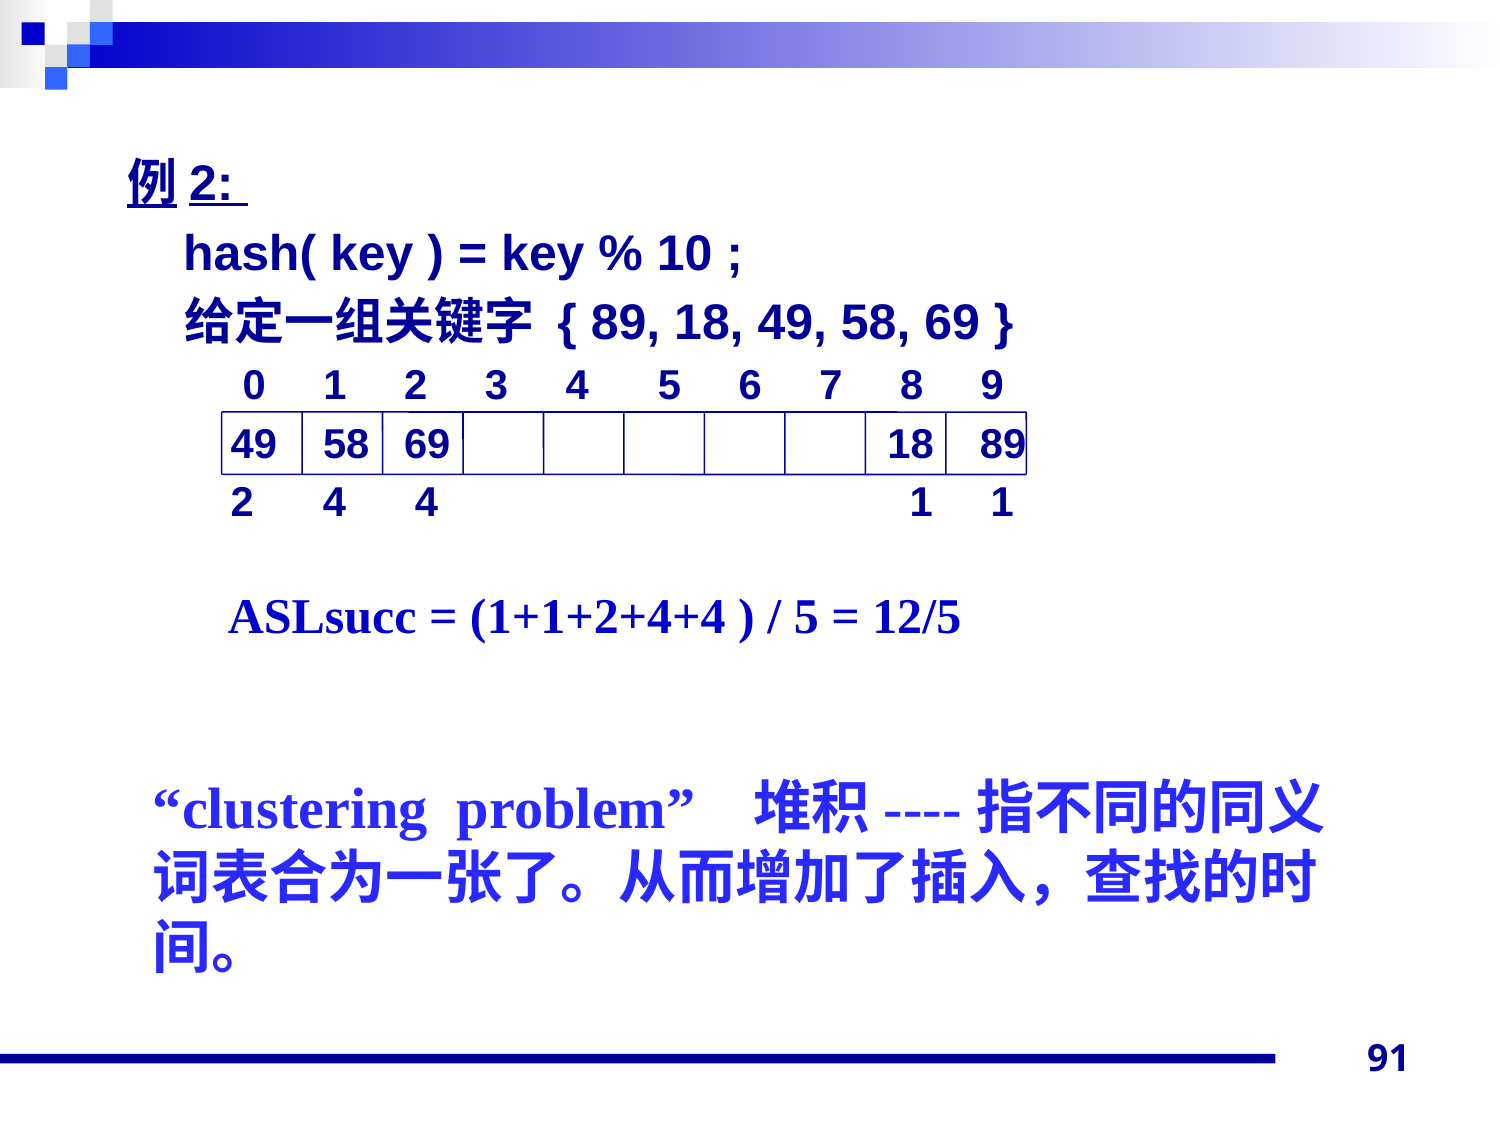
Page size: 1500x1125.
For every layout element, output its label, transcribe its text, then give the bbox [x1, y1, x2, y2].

text_box 例2: hash( key ) = key % 10 ; 给定一组关键字 { 89, 18, 49, 58, 69 } 0 1 2 3 4 5 6 7 8 9 49 58 69 18 89 2 4 4 1 1 [112, 142, 1388, 700]
text_box “clustering problem” 堆积----指不同的同义词表合为一张了。从而增加了插入，查找的时间。 [137, 762, 1388, 988]
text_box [221, 411, 1027, 475]
text_box ASLsucc = (1+1+2+4+4 ) / 5 = 12/5 [213, 576, 1075, 651]
slide_number 91 [1074, 1017, 1425, 1093]
